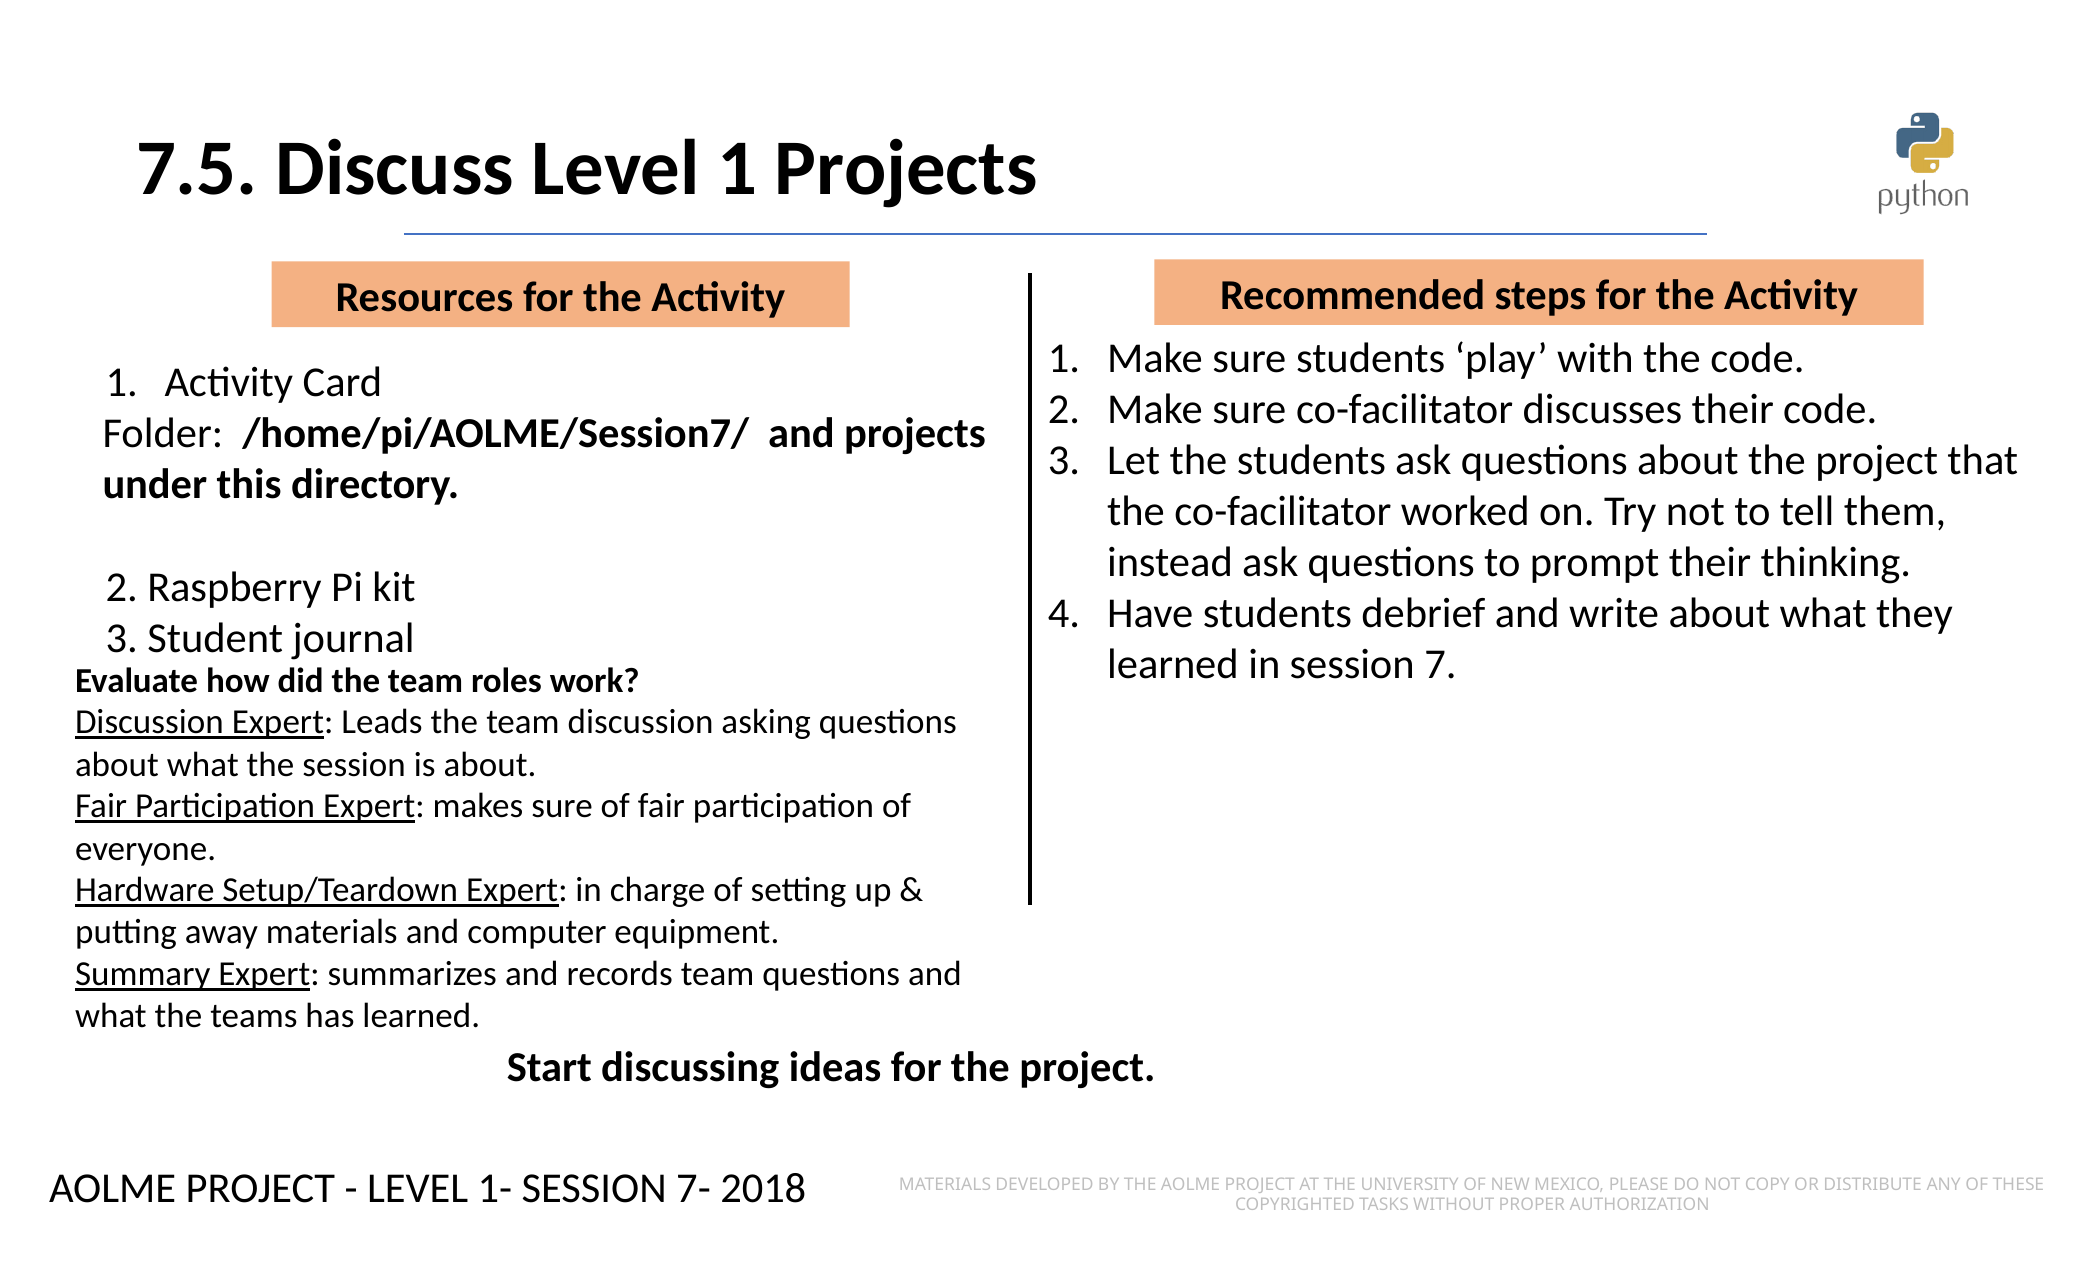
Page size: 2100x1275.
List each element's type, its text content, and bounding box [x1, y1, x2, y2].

text_box Make sure students ‘play’ with the code. Make sure co-facilitator discusses their code. Let the students ask questions about the project that the co-facilitator worked on. Try not to tell them, instead ask questions to prompt their thinking. Have students debrief and write about what they learned in session 7. [1031, 322, 2096, 695]
text_box Recommended steps for the Activity [1154, 259, 1924, 322]
text_box Activity Card Folder: /home/pi/AOLME/Session7/ and projects under this directory. 2. Raspberry Pi kit 3. Student journal [87, 347, 1004, 719]
text_box 7.5. Discuss Level 1 Projects [121, 108, 2013, 218]
text_box AOLME PROJECT - LEVEL 1- SESSION 7- 2018 [34, 1152, 831, 1219]
text_box Resources for the Activity [271, 261, 850, 328]
text_box Evaluate how did the team roles work? Discussion Expert: Leads the team discussion asking questions about what the session is about. Fair Participation Expert: makes sure of fair participation of everyone. Hardware Setup/Teardown Expert: in charge of setting up & putting away materials and computer equipment. Summary Expert: summarizes and records team questions and what the teams has learned. [60, 649, 1003, 1043]
picture [1862, 110, 1985, 218]
text_box MATERIALS DEVELOPED BY THE AOLME PROJECT AT THE UNIVERSITY OF NEW MEXICO, PLEASE DO NOT COPY OR DISTRIBUTE ANY OF THESE COPYRIGHTED TASKS WITHOUT PROPER AUTHORIZATION [849, 1164, 2096, 1223]
text_box Start discussing ideas for the project. [492, 1031, 1817, 1098]
